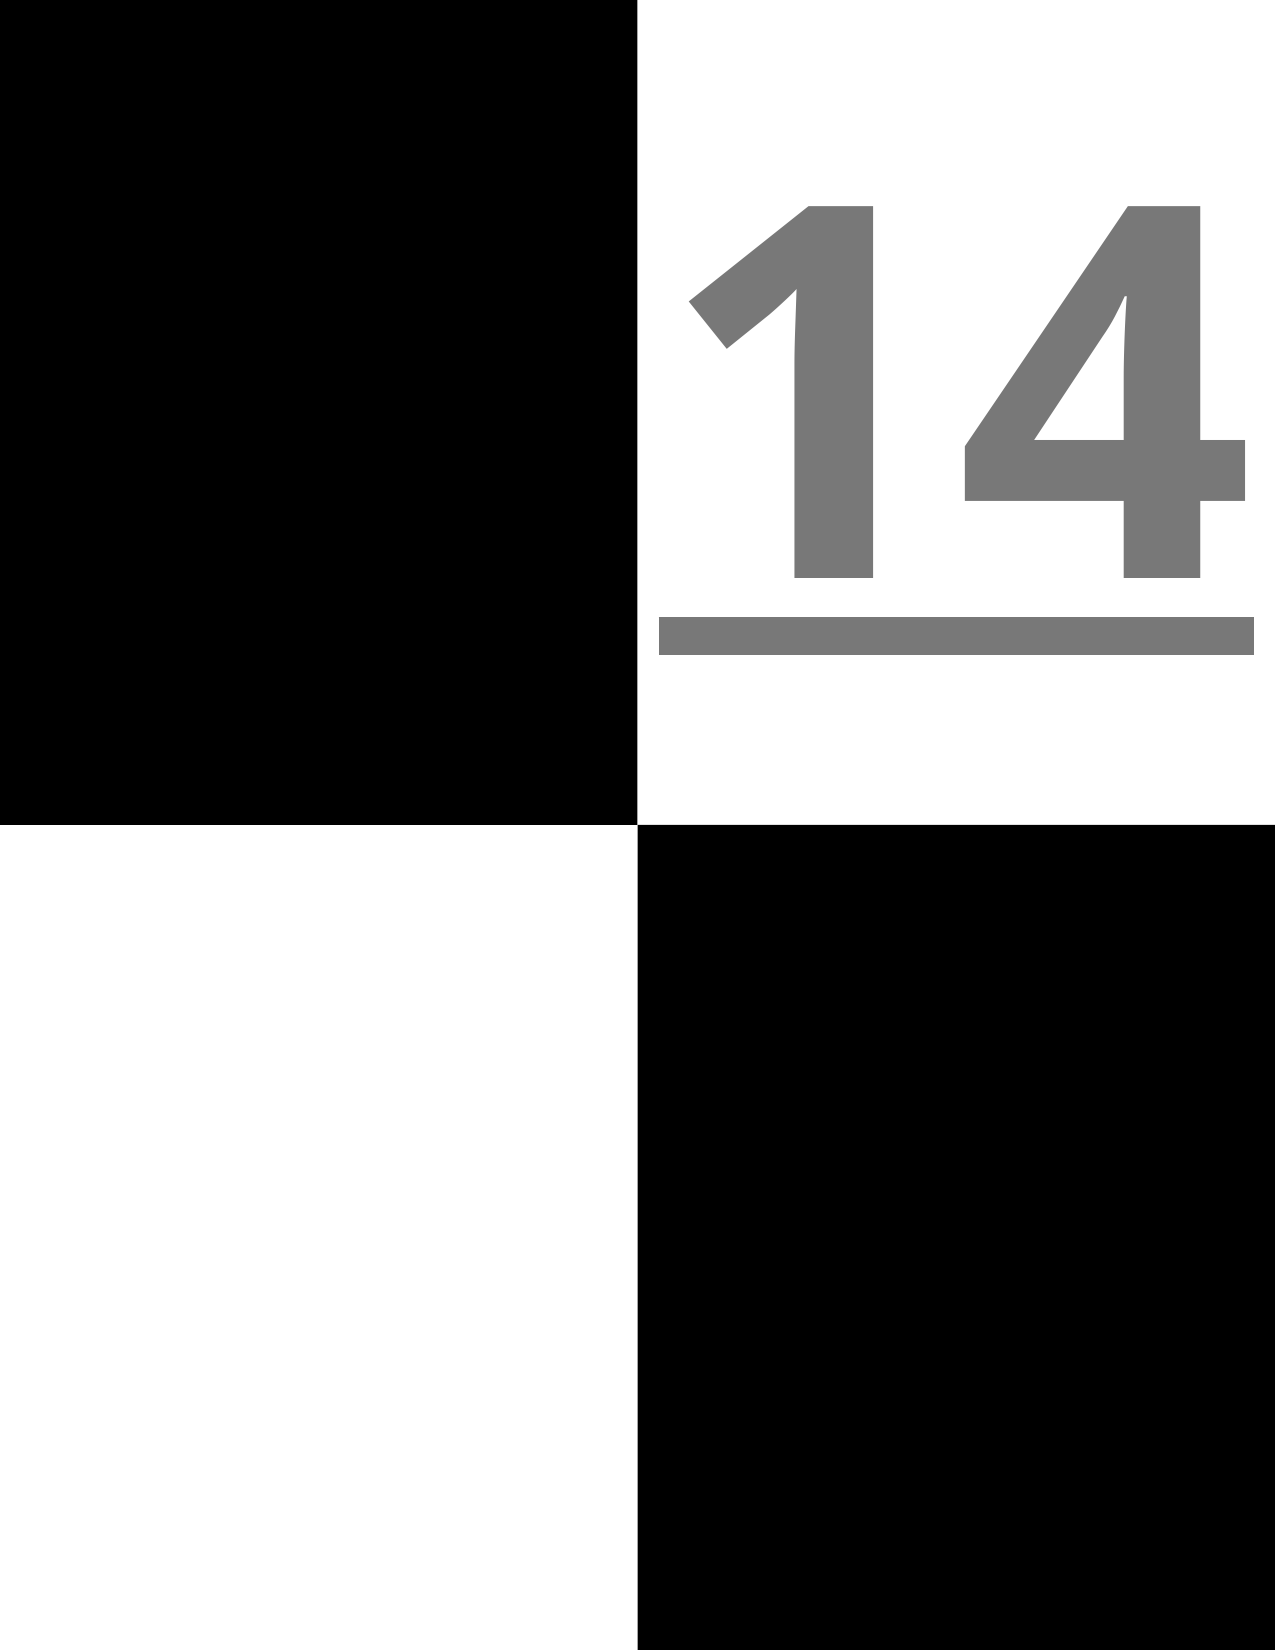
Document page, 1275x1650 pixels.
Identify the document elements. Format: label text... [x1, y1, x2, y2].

slide_number 14 [637, 0, 1275, 825]
